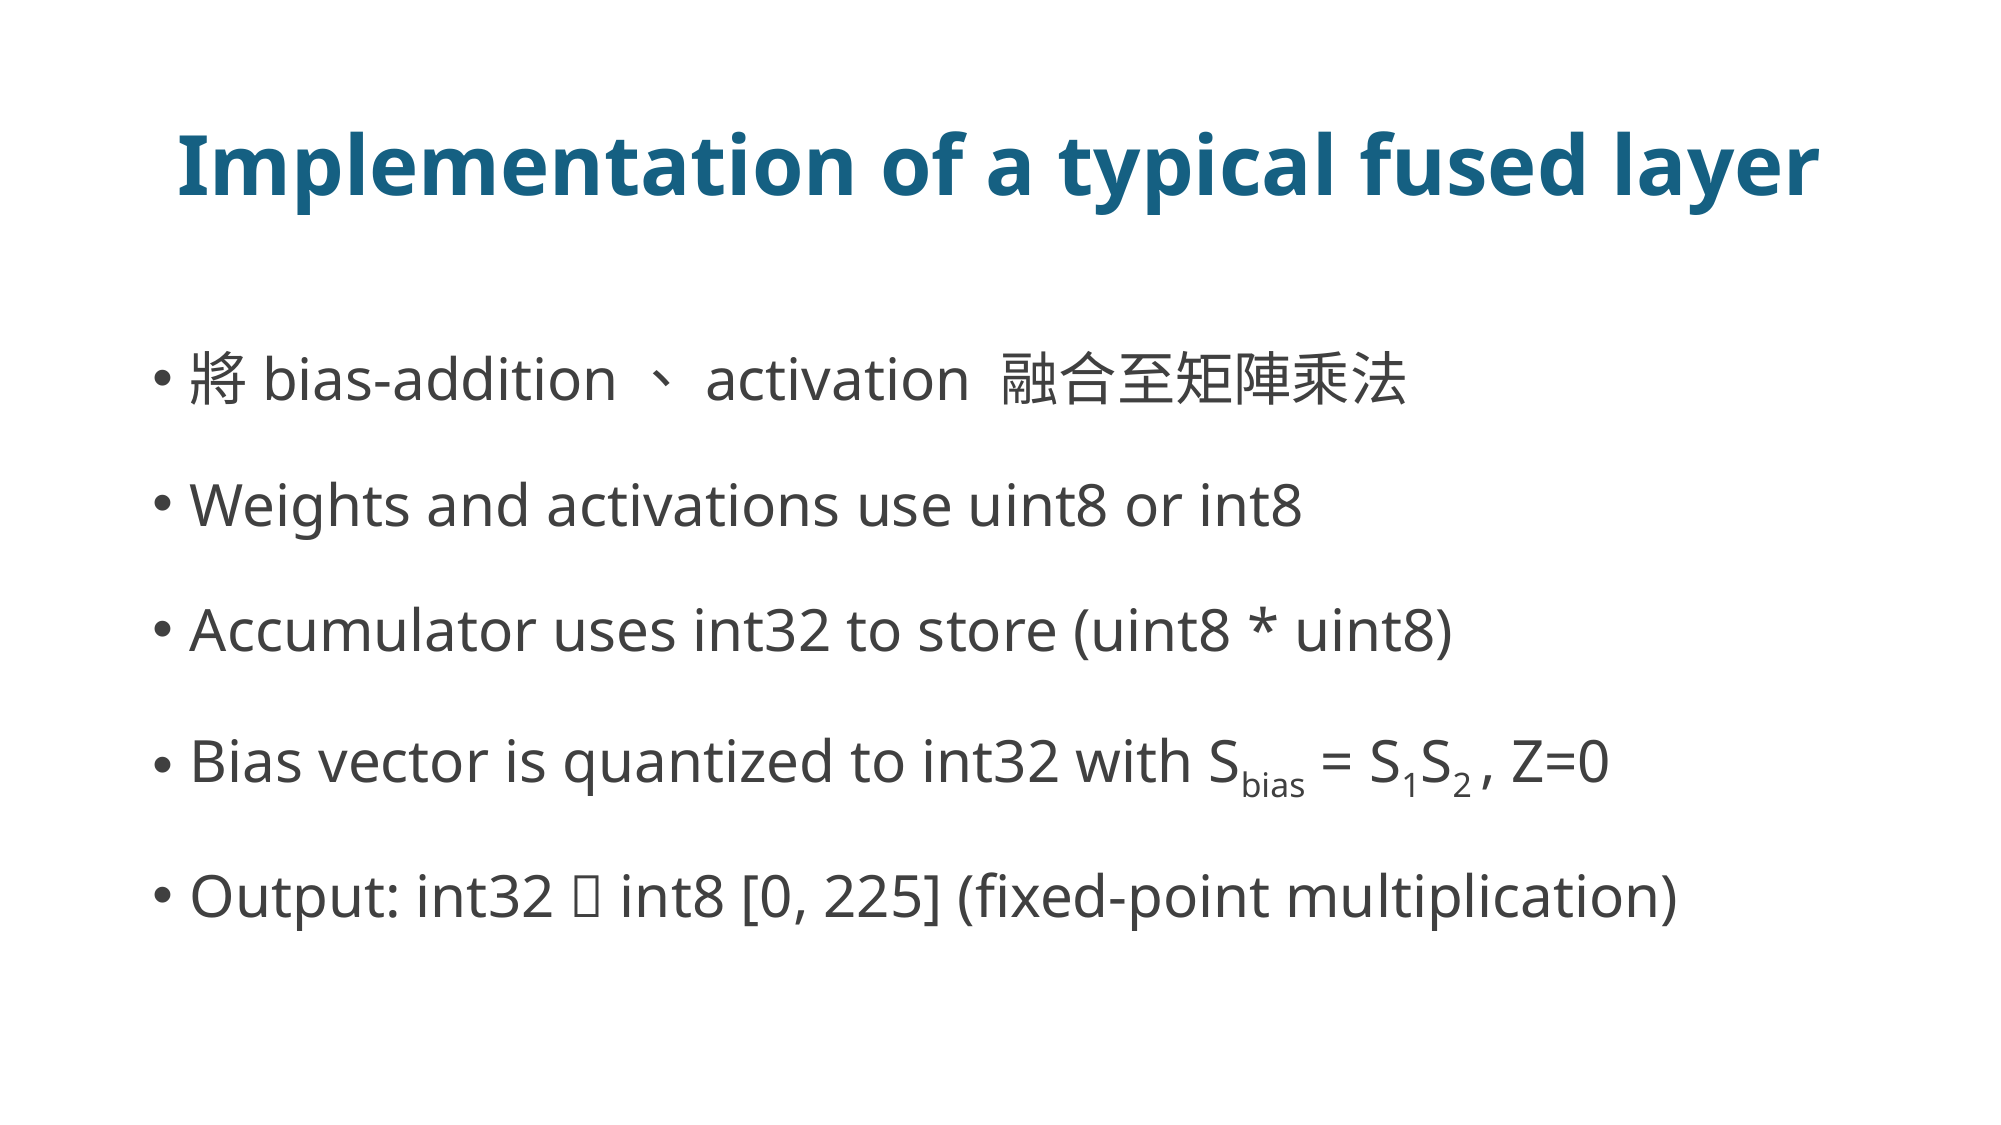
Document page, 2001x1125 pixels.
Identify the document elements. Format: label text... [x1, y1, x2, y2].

list 將bias-addition、activation 融合至矩陣乘法 Weights and activations use uint8 or int8 Accumulator uses int32 to store (uint8 * uint8) Bias vector is quantized to int32 with Sbias = S1S2 , Z=0 Output: int32  int8 [0, 225] (fixed-point multiplication) [137, 299, 1863, 1014]
title Implementation of a typical fused layer [137, 59, 1863, 278]
